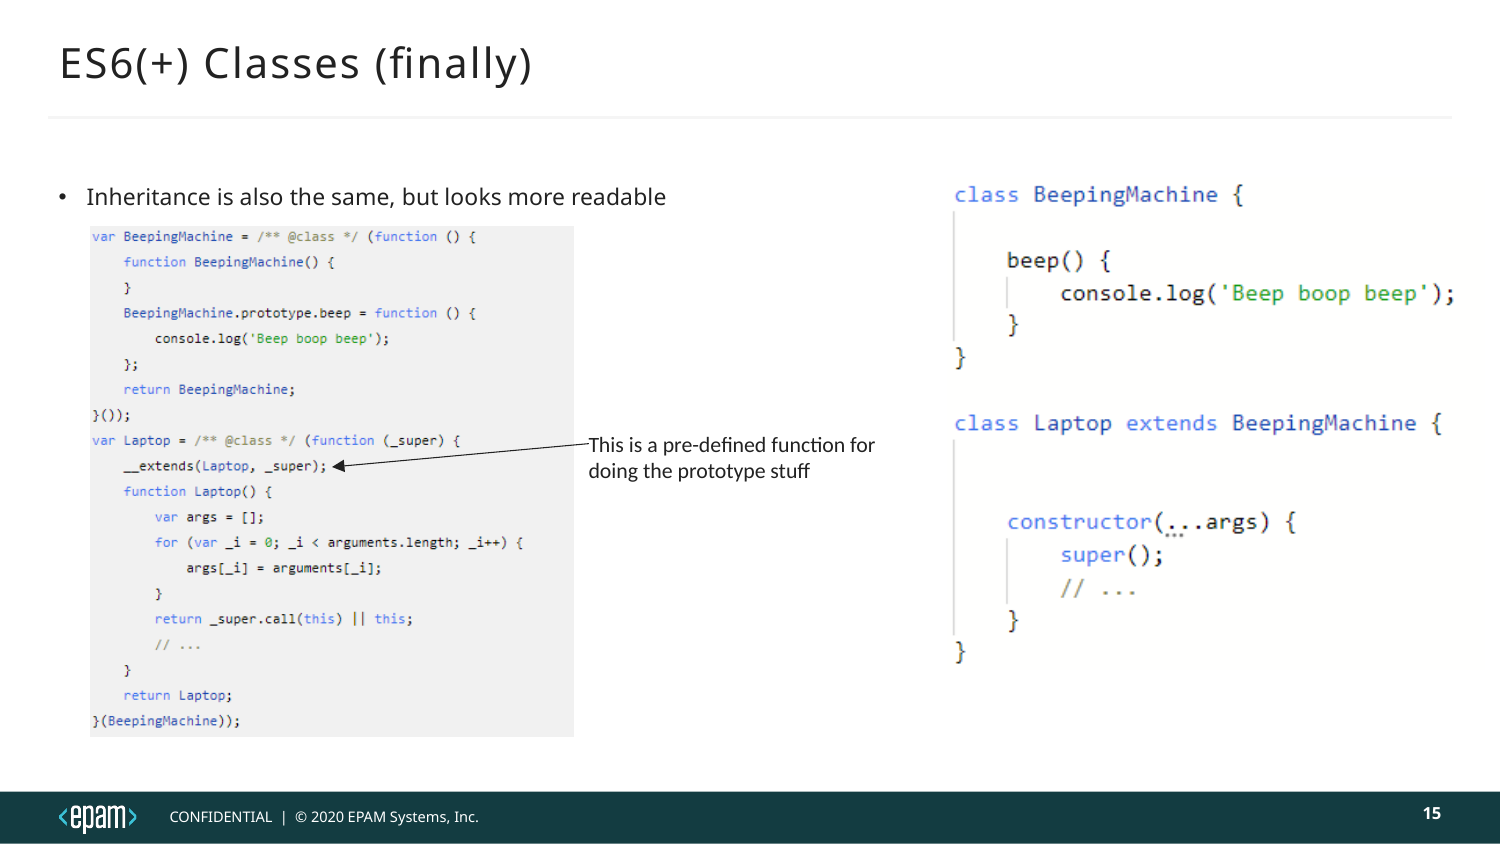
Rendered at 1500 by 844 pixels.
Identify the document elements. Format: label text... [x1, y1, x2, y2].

slide_number 15 [1216, 791, 1442, 844]
picture [947, 177, 1485, 670]
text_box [331, 443, 589, 467]
picture [90, 226, 574, 737]
title ES6(+) Classes (finally) [59, 37, 1442, 87]
list Inheritance is also the same, but looks more readable [58, 177, 947, 227]
text_box This is a pre-defined function for doing the prototype stuff [574, 423, 895, 491]
